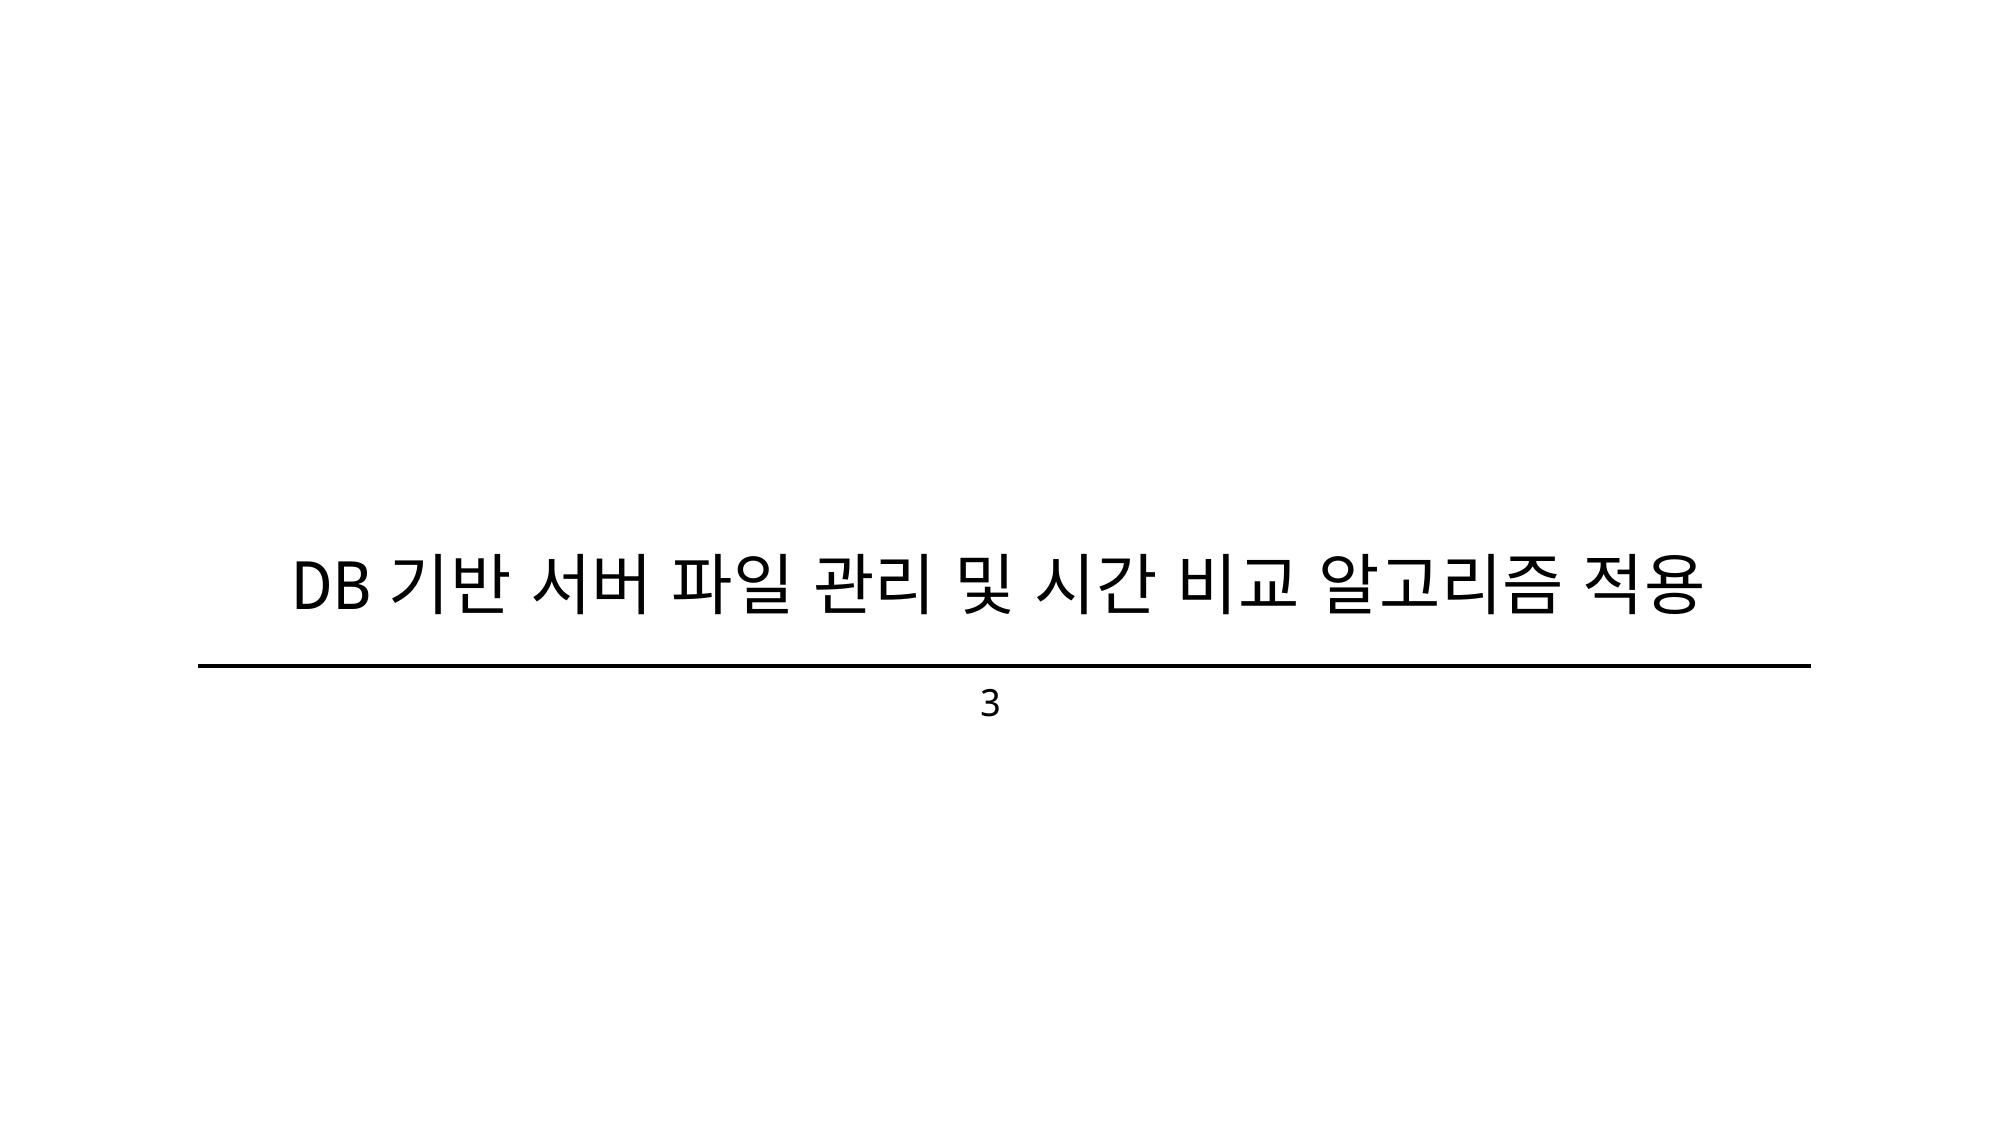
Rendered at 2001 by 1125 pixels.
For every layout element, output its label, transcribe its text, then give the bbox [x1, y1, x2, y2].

text_box 3 [964, 671, 1016, 731]
title DB기반 서버 파일 관리 및 시간 비교 알고리즘 적용 [137, 453, 1863, 672]
